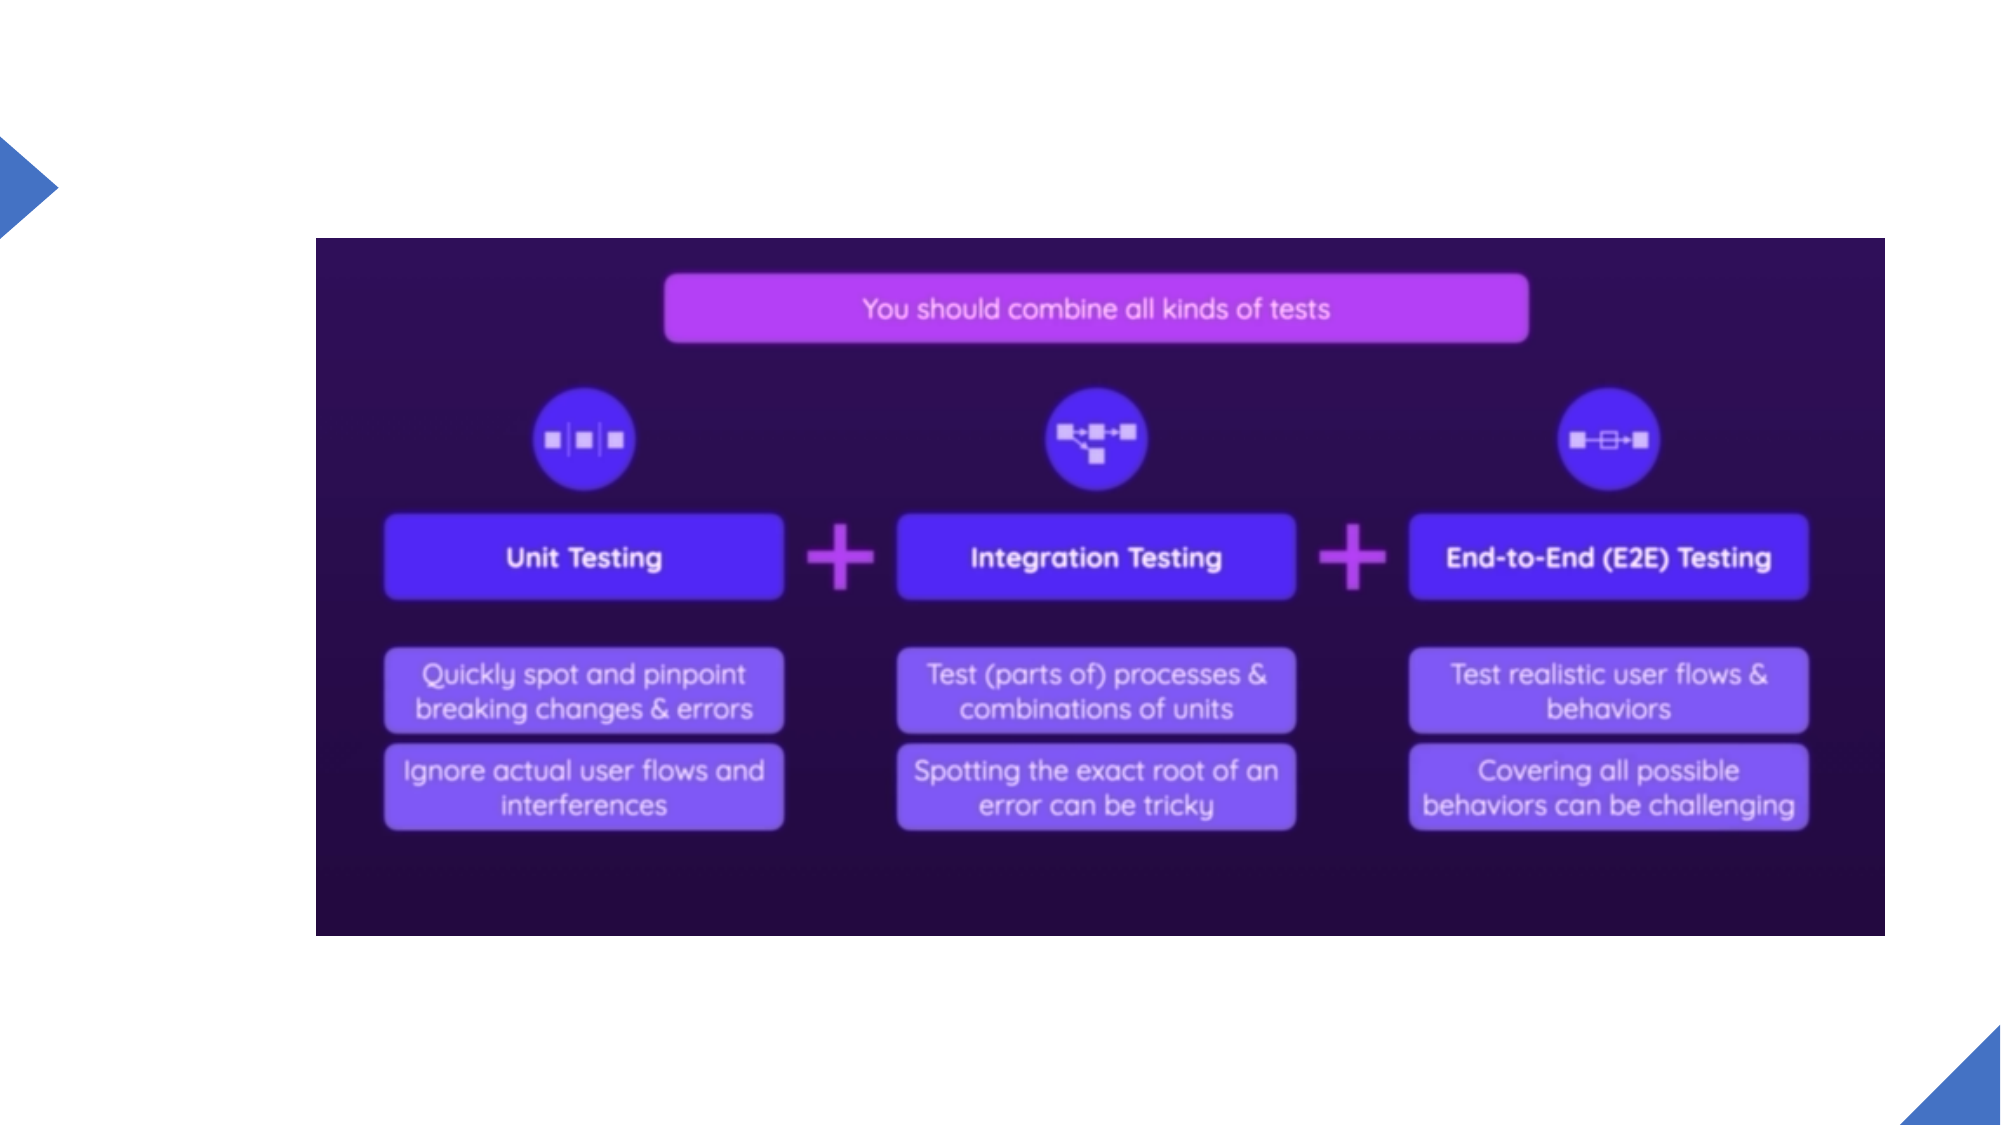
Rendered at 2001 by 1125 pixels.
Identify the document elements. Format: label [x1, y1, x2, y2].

picture [316, 238, 1885, 936]
